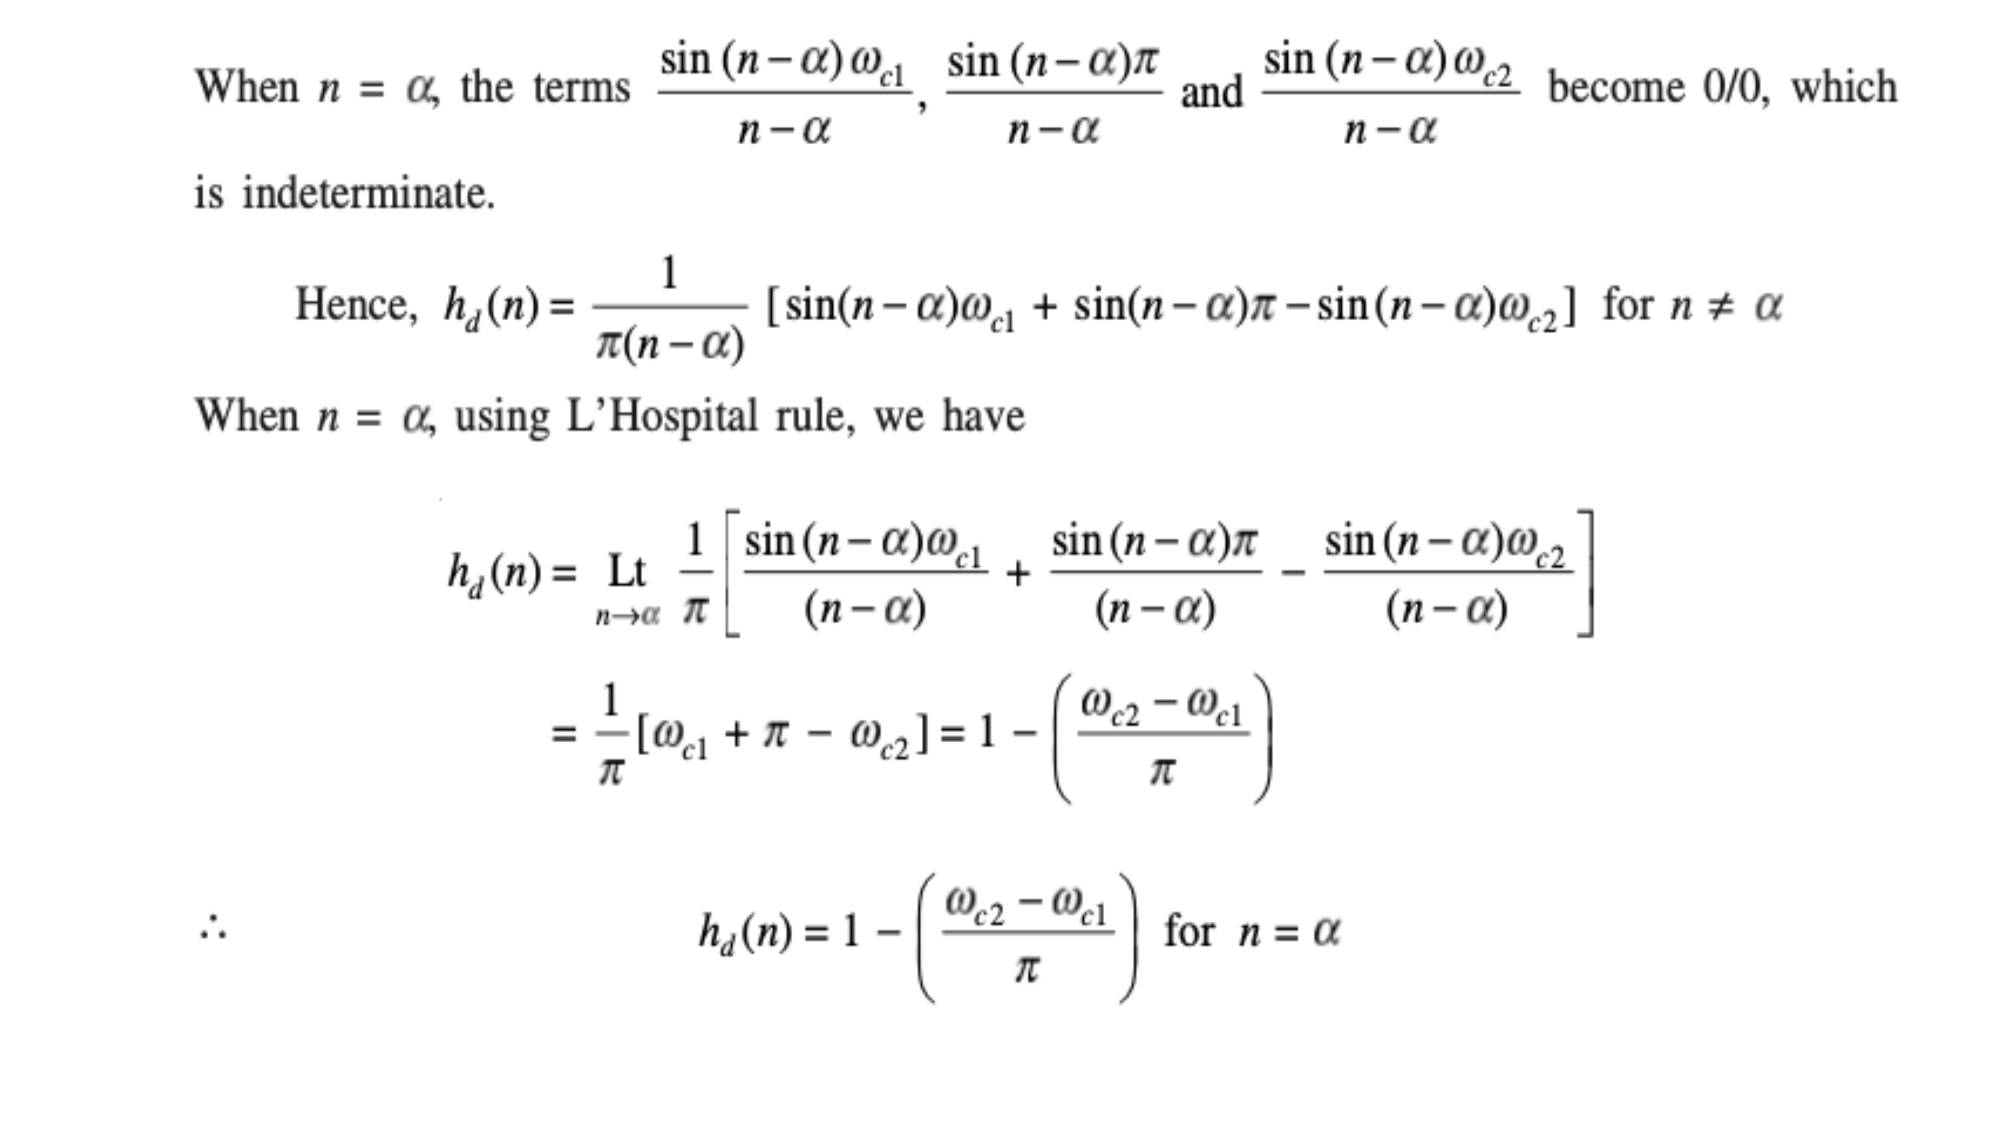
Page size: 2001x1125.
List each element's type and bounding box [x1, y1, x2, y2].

list [72, 0, 2000, 1014]
